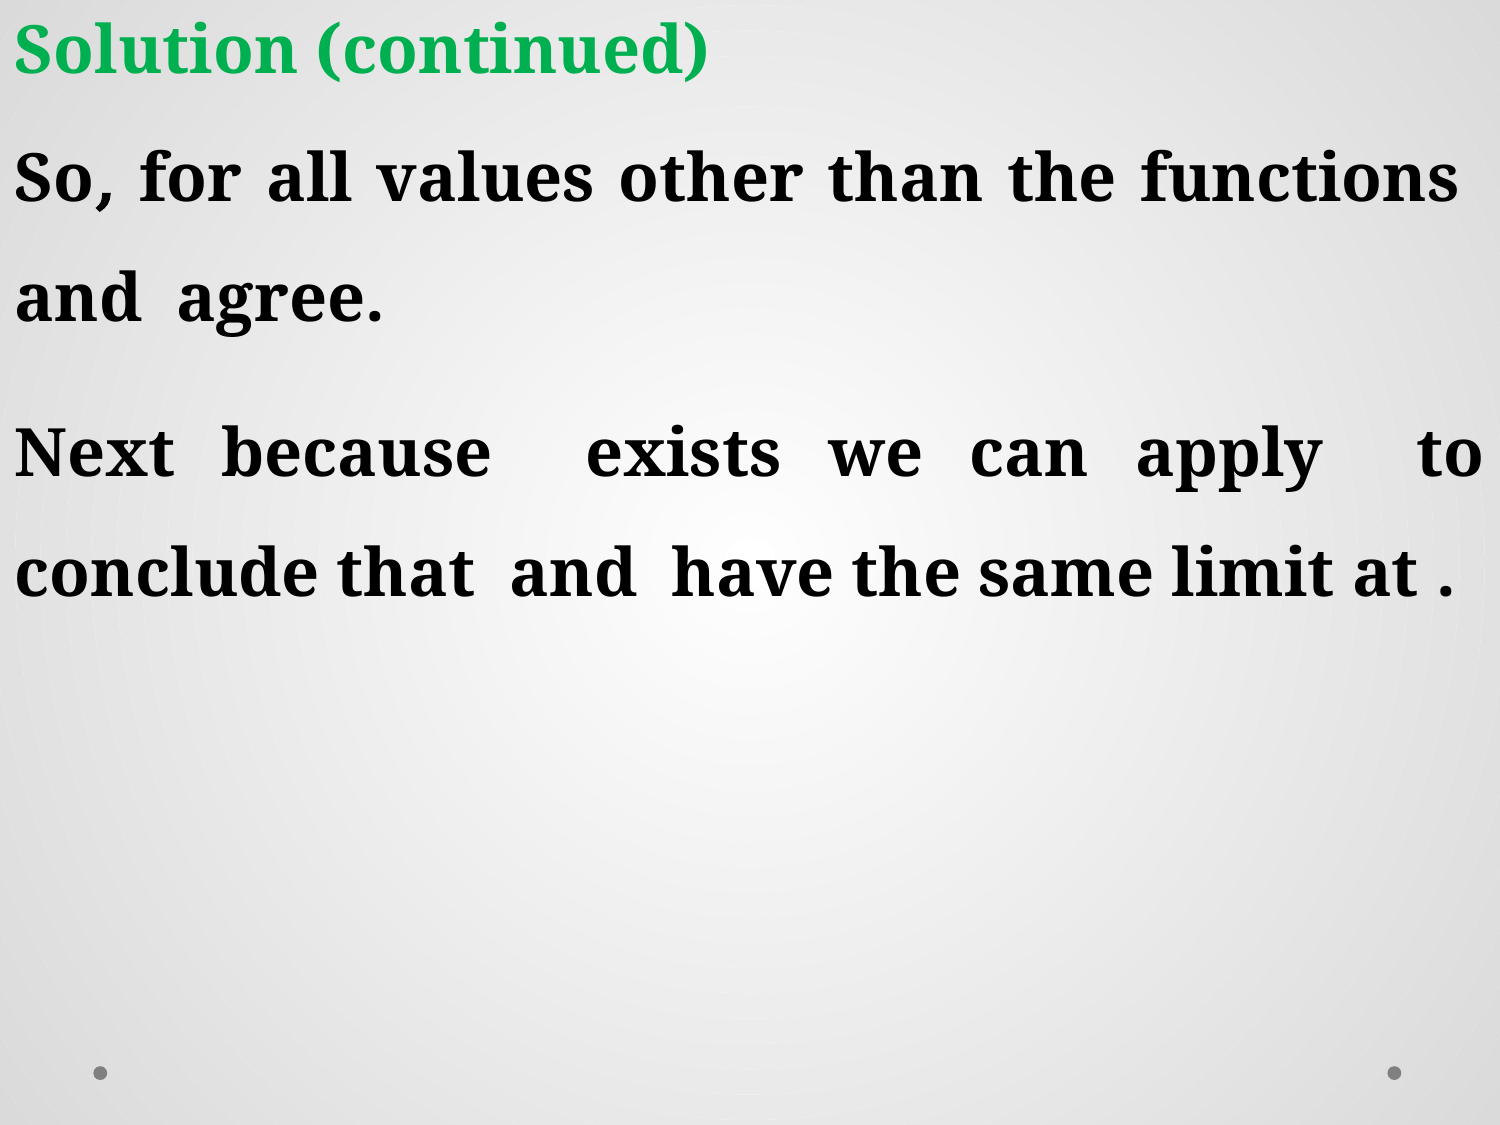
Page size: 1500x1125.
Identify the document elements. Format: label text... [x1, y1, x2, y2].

text_box Solution (continued) [0, 0, 1500, 95]
